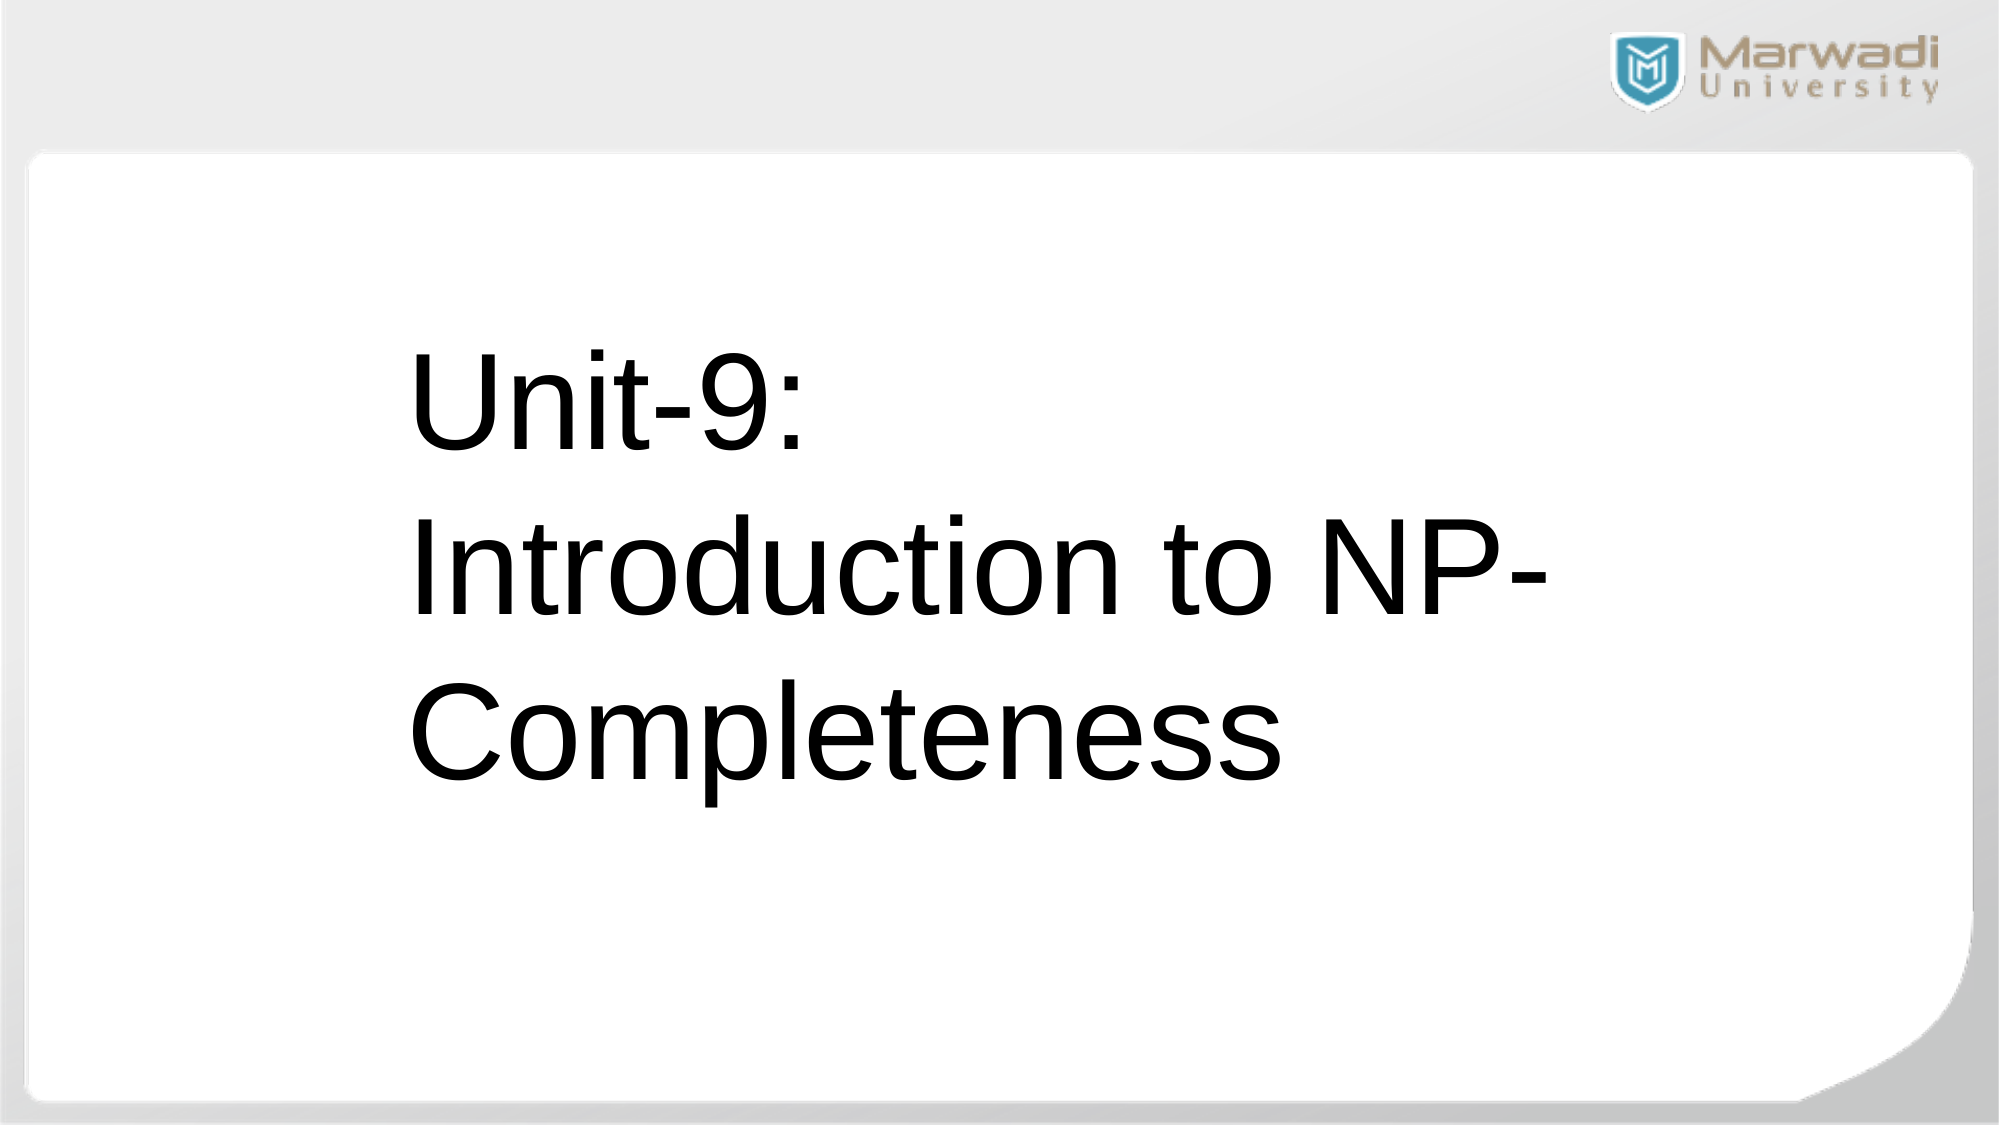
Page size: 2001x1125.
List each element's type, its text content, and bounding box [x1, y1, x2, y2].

picture [0, 0, 1999, 1125]
text_box Unit-9: Introduction to NP-Completeness [391, 305, 1812, 815]
